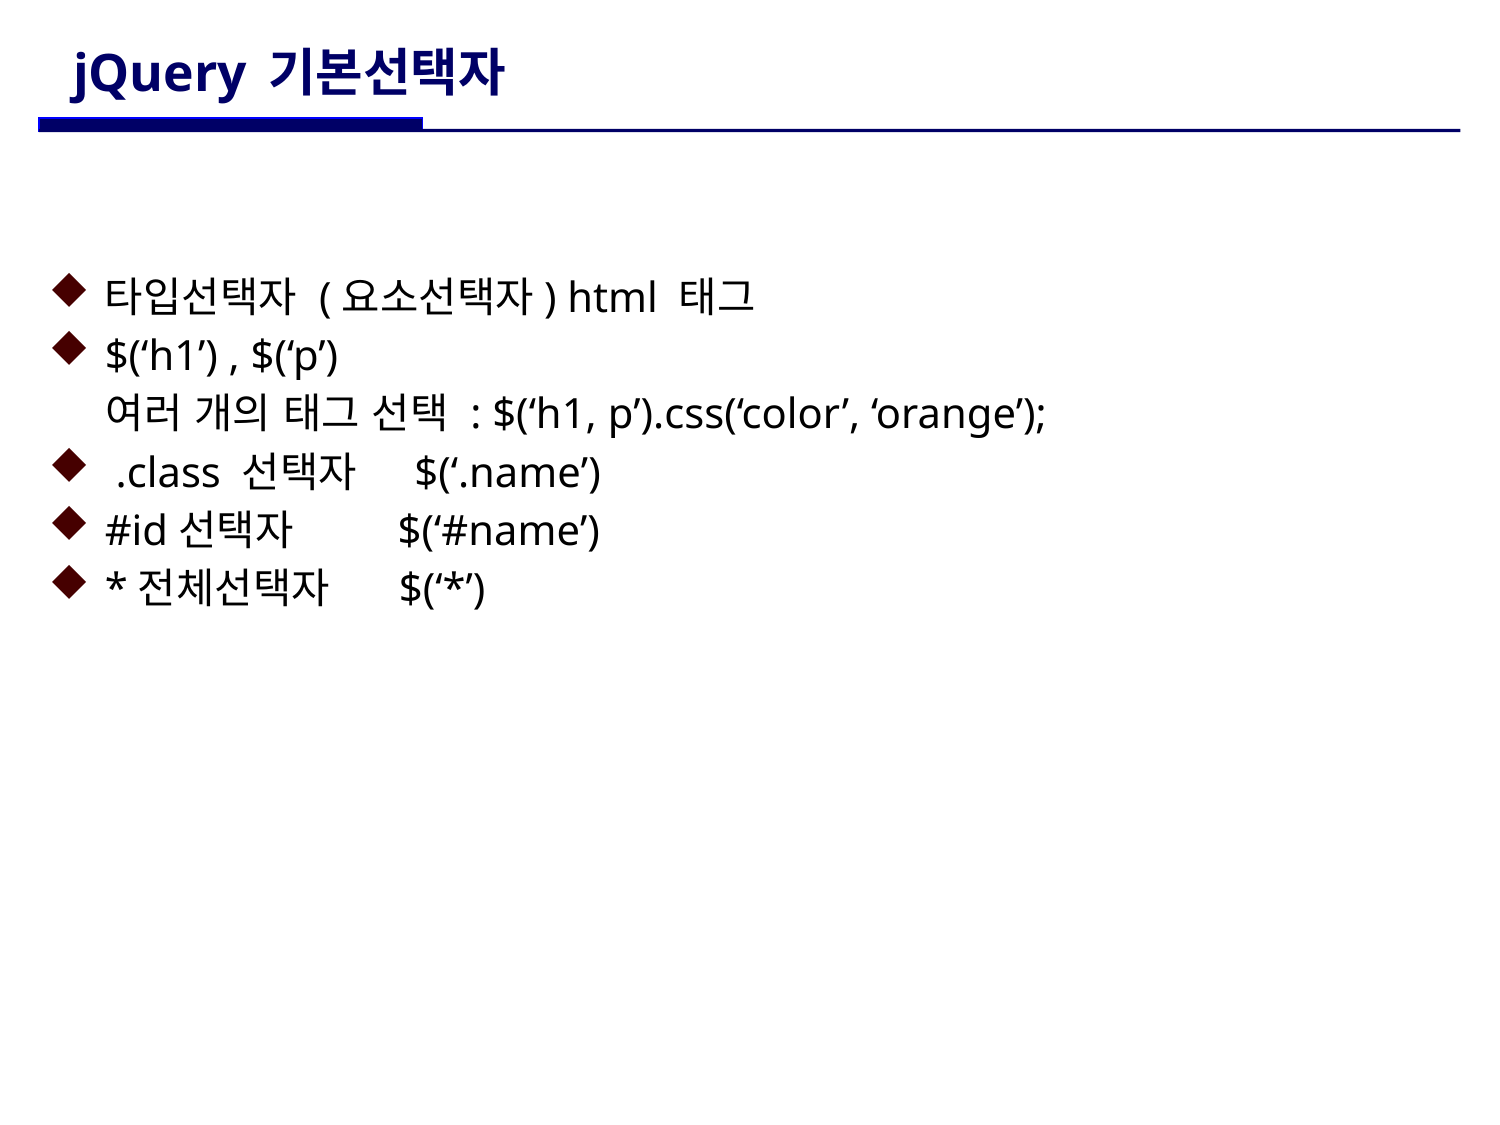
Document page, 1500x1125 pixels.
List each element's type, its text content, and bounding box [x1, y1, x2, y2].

list 타입선택자 (요소선택자) html 태그 $(‘h1’) , $(‘p’) 여러 개의 태그 선택 : $(‘h1, p’).css(‘color’, ‘orange’); .class 선택자 $(‘.name’) #id선택자 $(‘#name’) *전체선택자 $(‘*’) [33, 204, 1462, 1033]
title jQuery 기본선택자 [58, 31, 1077, 110]
